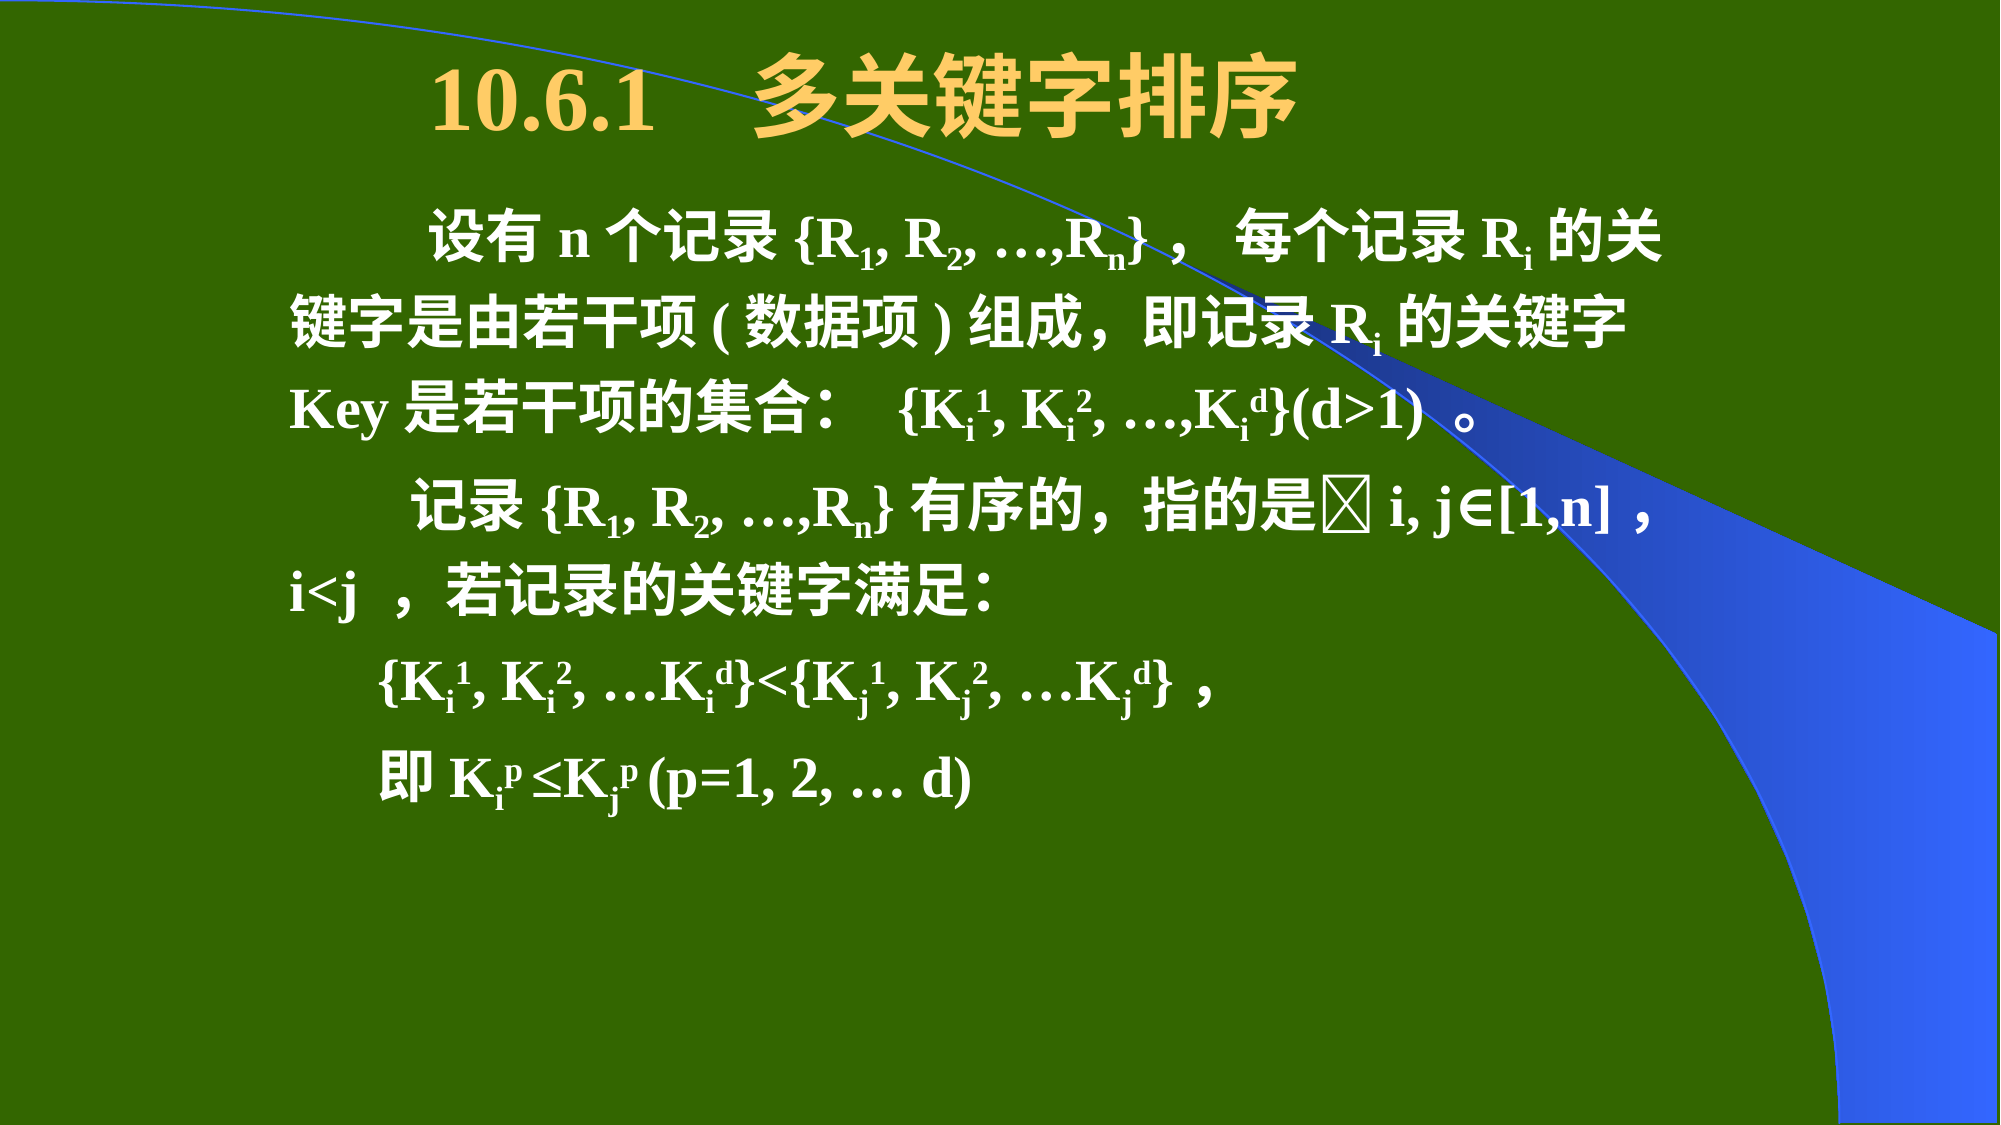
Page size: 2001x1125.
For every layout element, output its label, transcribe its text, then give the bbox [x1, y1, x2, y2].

title 10.6.1 多关键字排序 [362, 24, 1367, 163]
list 设有n个记录{R1, R2, …,Rn}， 每个记录Ri的关键字是由若干项(数据项)组成，即记录Ri的关键字Key是若干项的集合： {Ki1, Ki2, …,Kid}(d>1) 。 记录{R1, R2, …,Rn}有序的，指的是i, j∈[1,n]，i<j ，若记录的关键字满足： {Ki1, Ki2, …Kid}<{Kj1, Kj2, …Kjd}， 即Kip ≤Kjp (p=1, 2, … d) [274, 174, 1710, 788]
